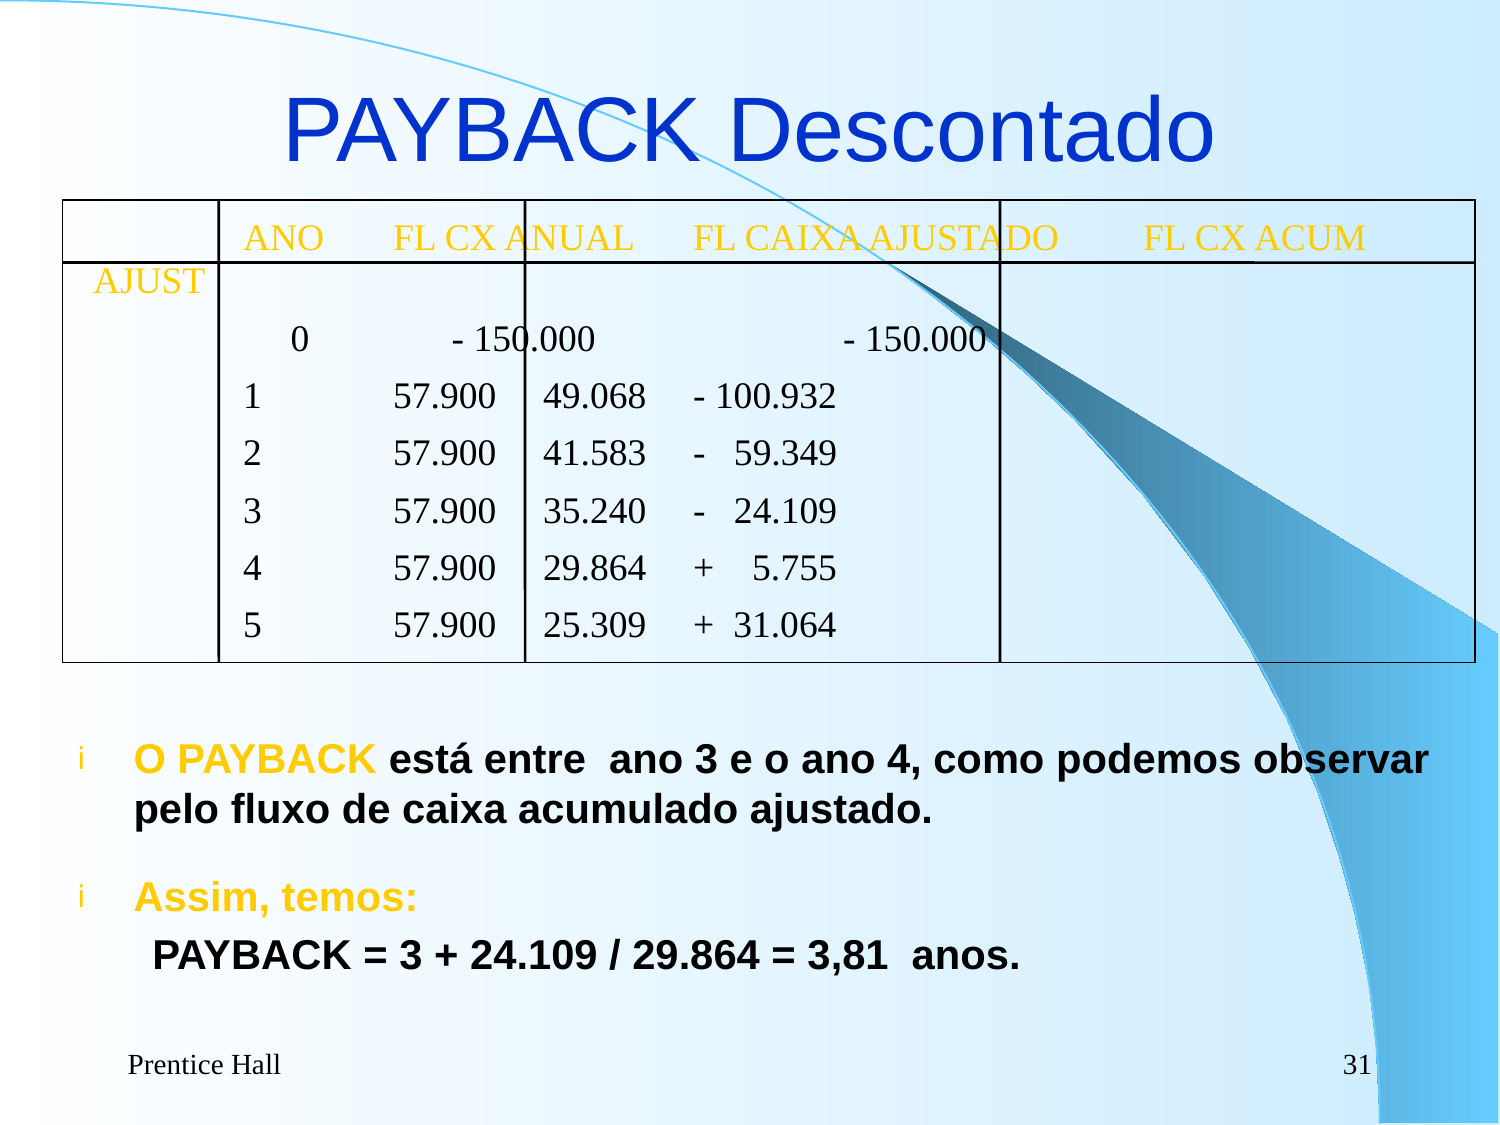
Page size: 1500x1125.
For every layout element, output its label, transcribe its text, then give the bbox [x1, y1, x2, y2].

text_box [62, 199, 1476, 663]
slide_number Prentice Hall [112, 1024, 426, 1101]
text_box O PAYBACK está entre ano 3 e o ano 4, como podemos observar pelo fluxo de caixa acumulado ajustado. Assim, temos: PAYBACK = 3 + 24.109 / 29.864 = 3,81 anos. [62, 724, 1463, 1013]
title PAYBACK Descontado [112, 62, 1388, 188]
slide_number 31 [1074, 1024, 1388, 1101]
